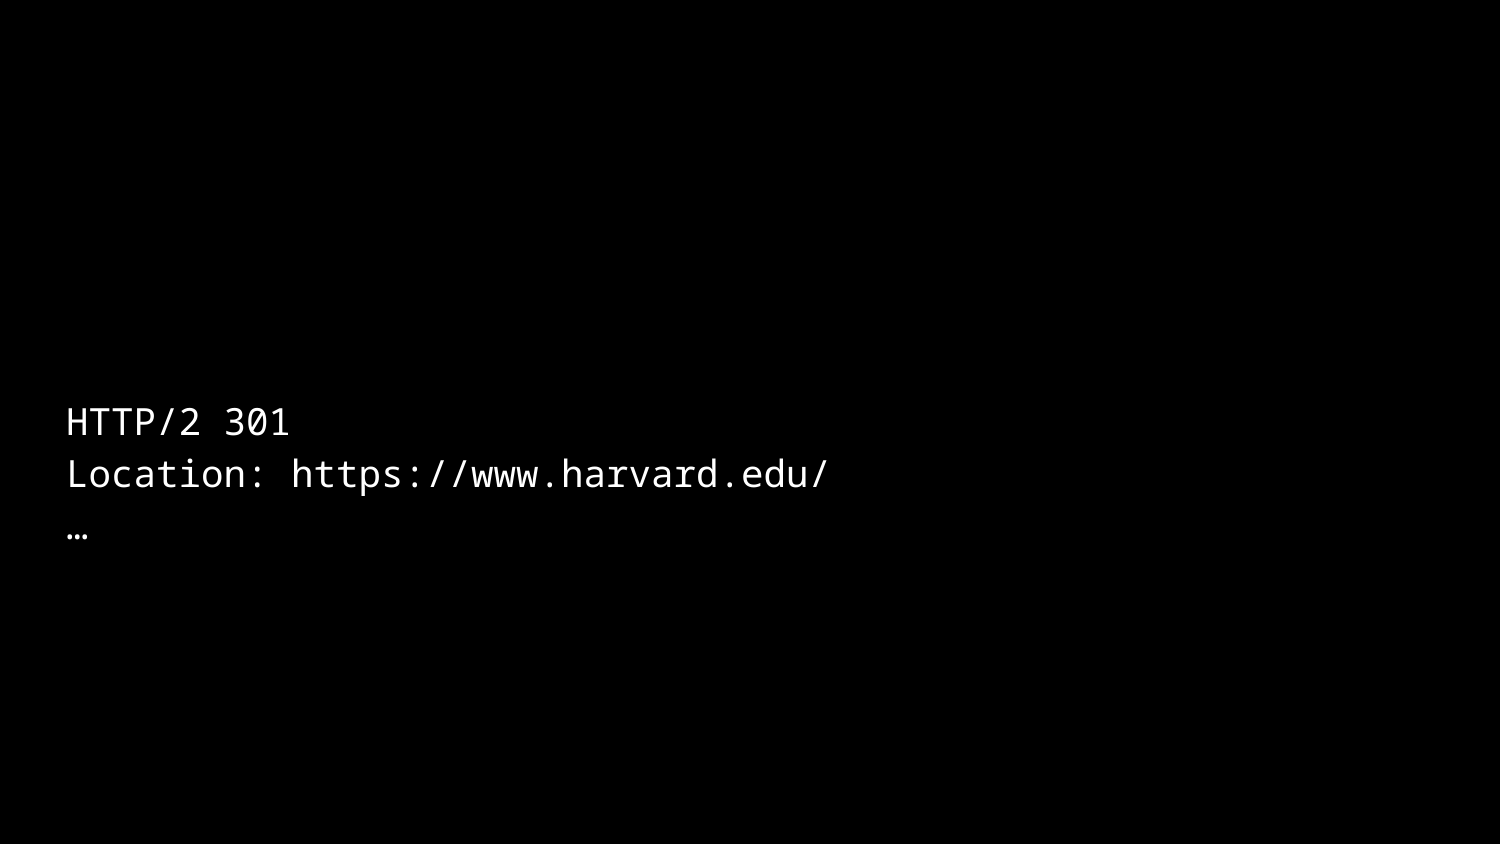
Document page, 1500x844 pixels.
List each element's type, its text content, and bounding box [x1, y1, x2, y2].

list HTTP/2 301 Location: https://www.harvard.edu/ … [51, 189, 1449, 750]
